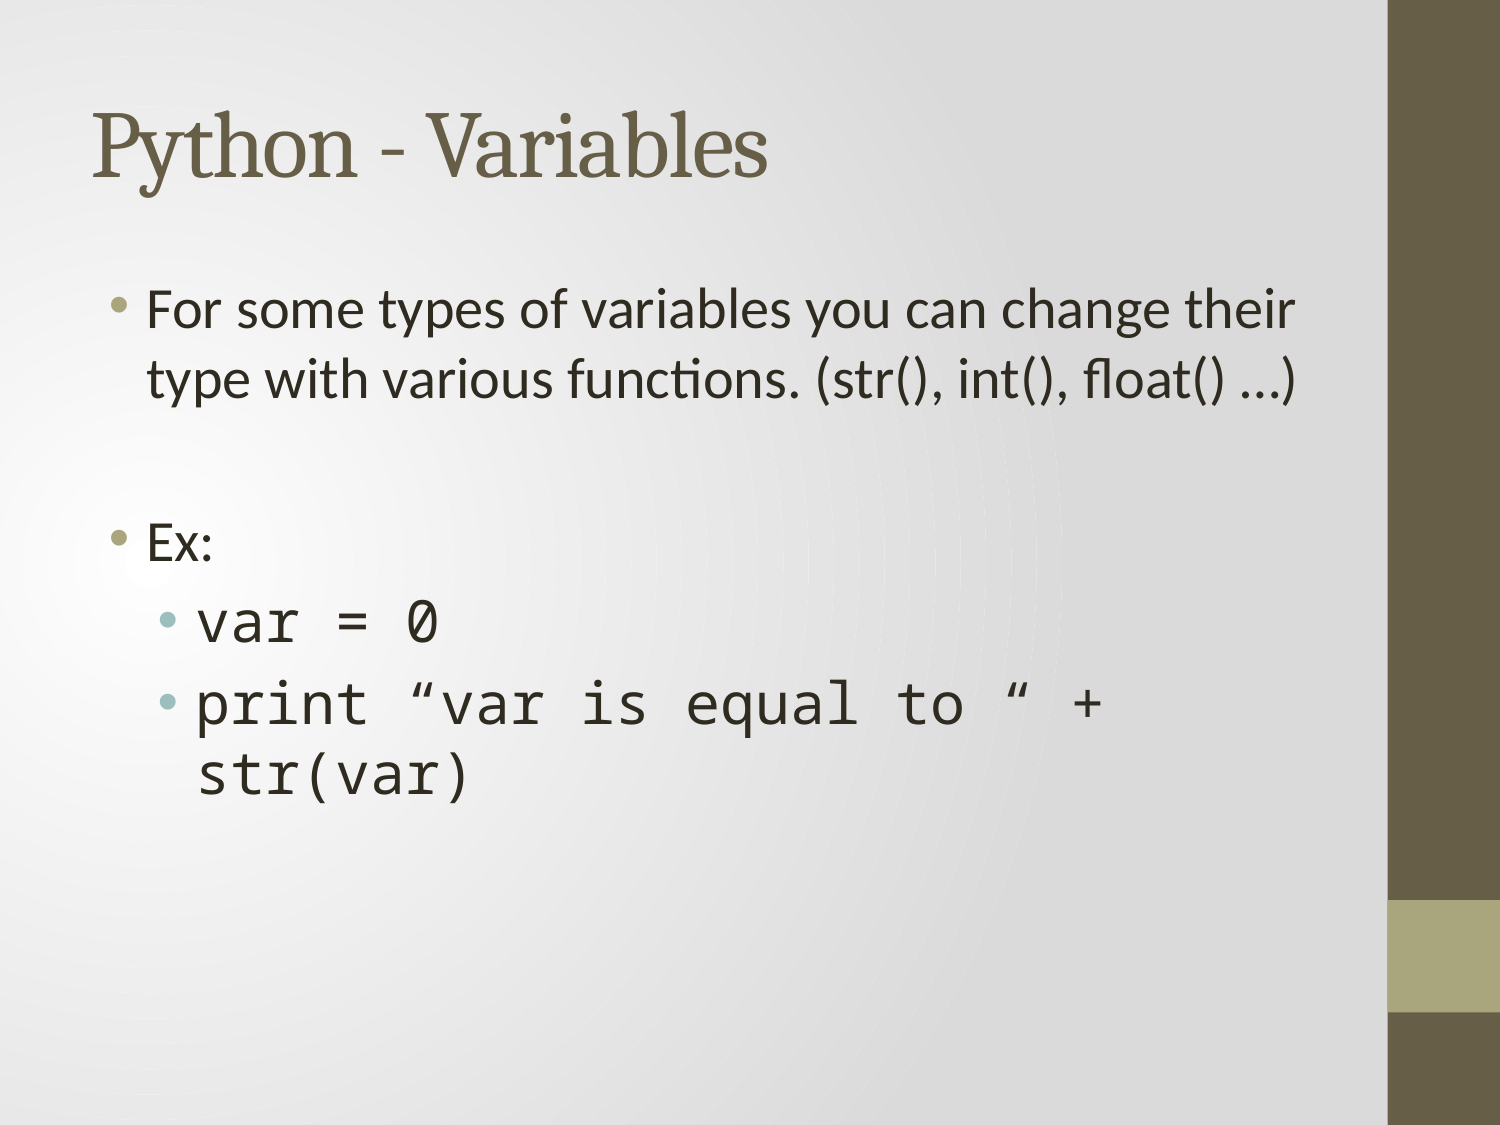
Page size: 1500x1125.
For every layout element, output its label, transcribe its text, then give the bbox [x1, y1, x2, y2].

title Python - Variables [75, 45, 1325, 233]
list For some types of variables you can change their type with various functions. (str(), int(), float() …) Ex: var = 0 print “var is equal to “ + str(var) [75, 262, 1325, 1050]
